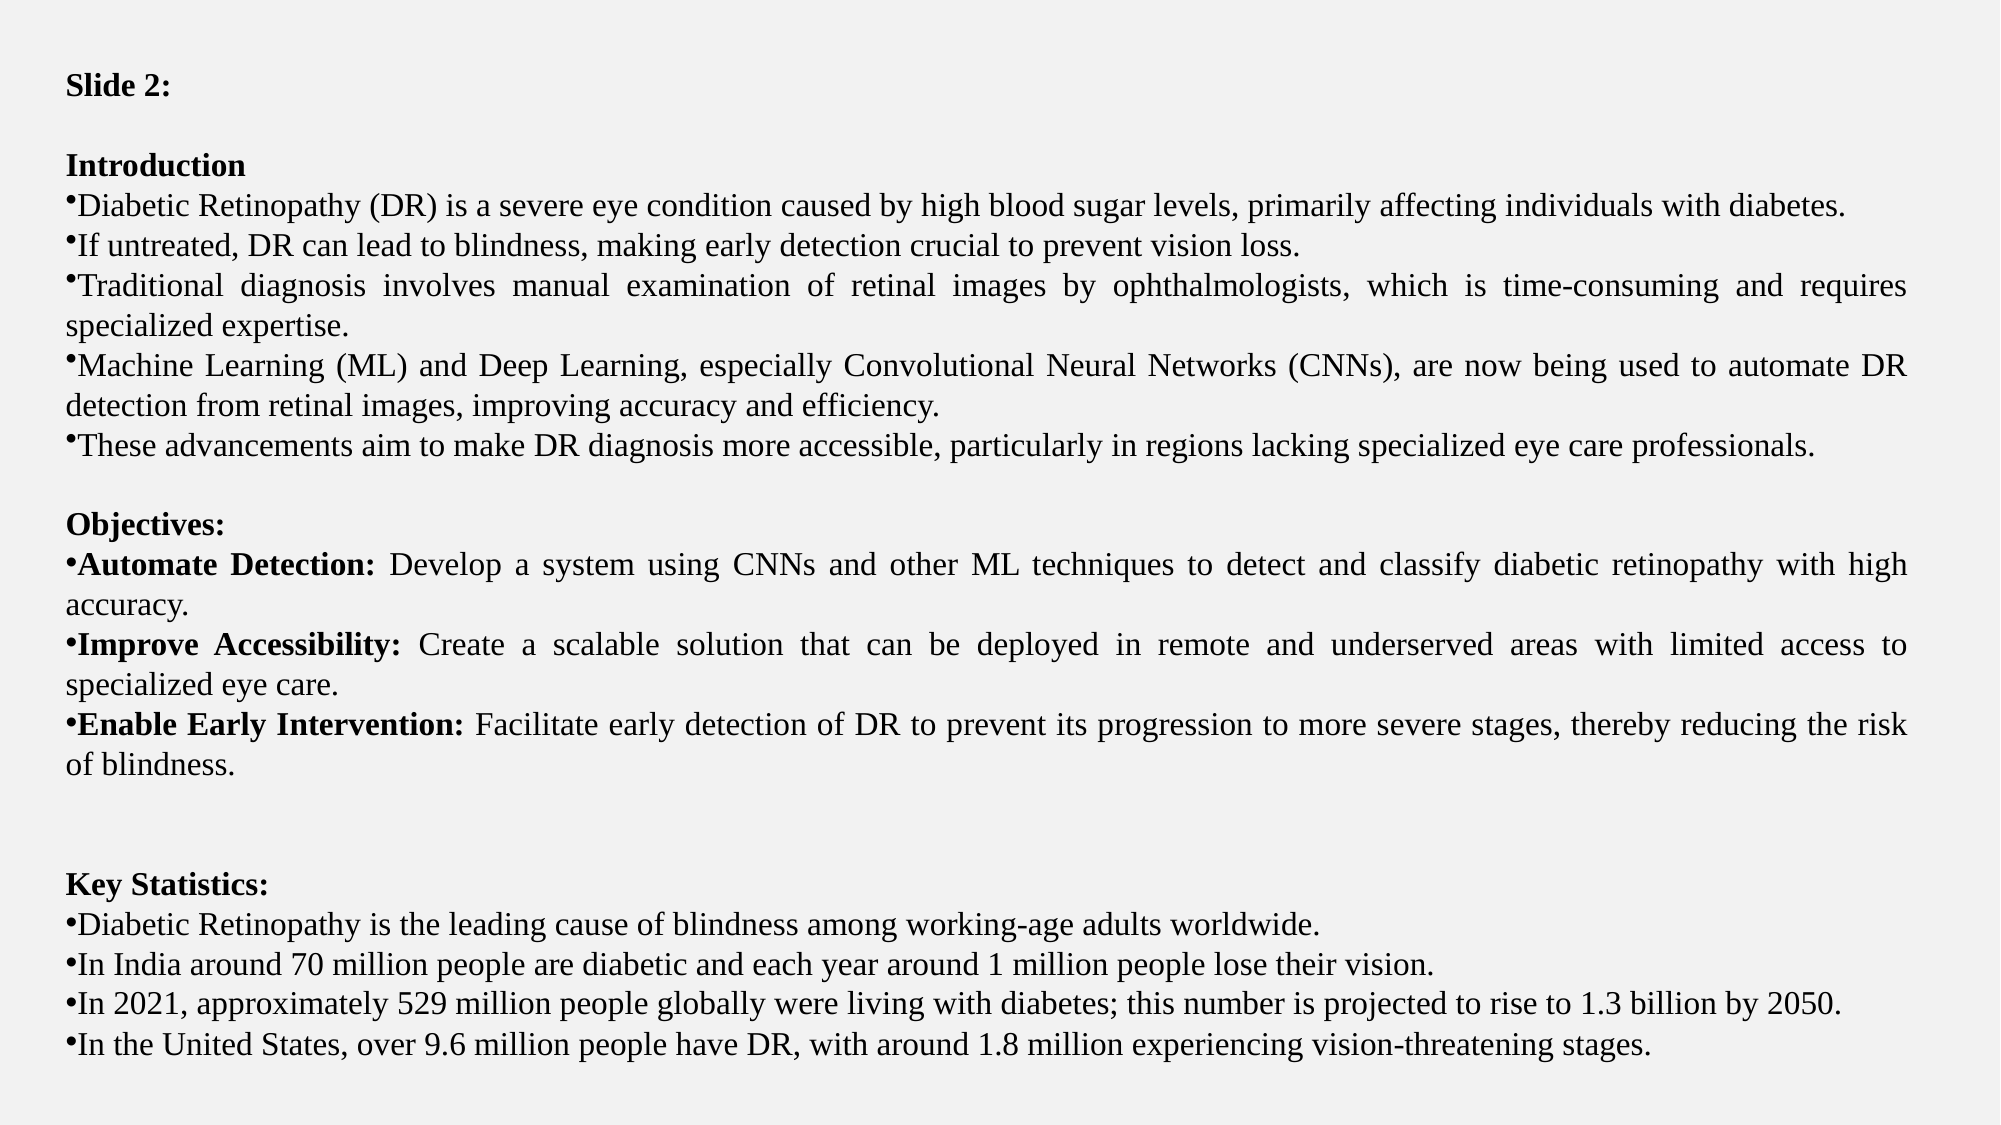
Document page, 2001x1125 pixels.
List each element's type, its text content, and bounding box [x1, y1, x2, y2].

text_box Slide 2: Introduction Diabetic Retinopathy (DR) is a severe eye condition caused by high blood sugar levels, primarily affecting individuals with diabetes. If untreated, DR can lead to blindness, making early detection crucial to prevent vision loss. Traditional diagnosis involves manual examination of retinal images by ophthalmologists, which is time-consuming and requires specialized expertise. Machine Learning (ML) and Deep Learning, especially Convolutional Neural Networks (CNNs), are now being used to automate DR detection from retinal images, improving accuracy and efficiency. These advancements aim to make DR diagnosis more accessible, particularly in regions lacking specialized eye care professionals. Objectives: Automate Detection: Develop a system using CNNs and other ML techniques to detect and classify diabetic retinopathy with high accuracy. Improve Accessibility: Create a scalable solution that can be deployed in remote and underserved areas with limited access to specialized eye care. Enable Early Intervention: Facilitate early detection of DR to prevent its progression to more severe stages, thereby reducing the risk of blindness. Key Statistics: Diabetic Retinopathy is the leading cause of blindness among working-age adults worldwide. In India around 70 million people are diabetic and each year around 1 million people lose their vision. In 2021, approximately 529 million people globally were living with diabetes; this number is projected to rise to 1.3 billion by 2050. In the United States, over 9.6 million people have DR, with around 1.8 million experiencing vision-threatening stages. [50, 55, 1926, 1069]
